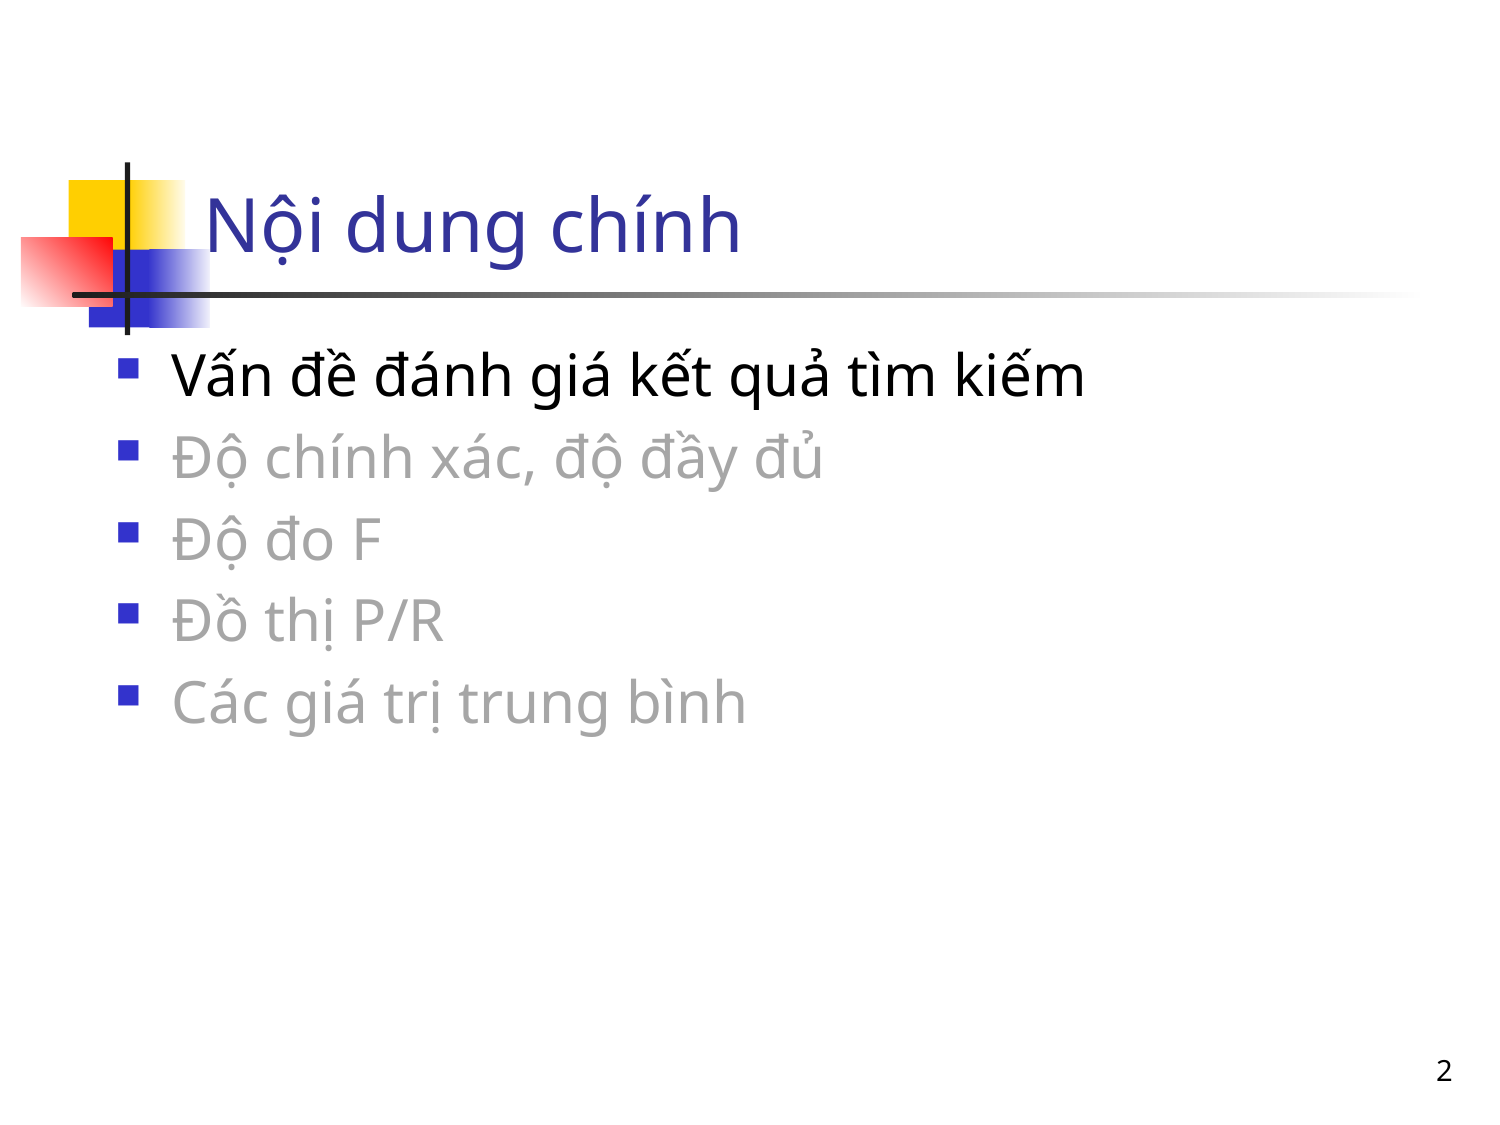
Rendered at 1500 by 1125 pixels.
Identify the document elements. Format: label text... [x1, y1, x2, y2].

title Nội dung chính [188, 35, 1468, 275]
slide_number 2 [1155, 1024, 1468, 1100]
list Vấn đề đánh giá kết quả tìm kiếm Độ chính xác, độ đầy đủ Độ đo F Đồ thị P/R Các giá trị trung bình [100, 331, 1469, 1006]
